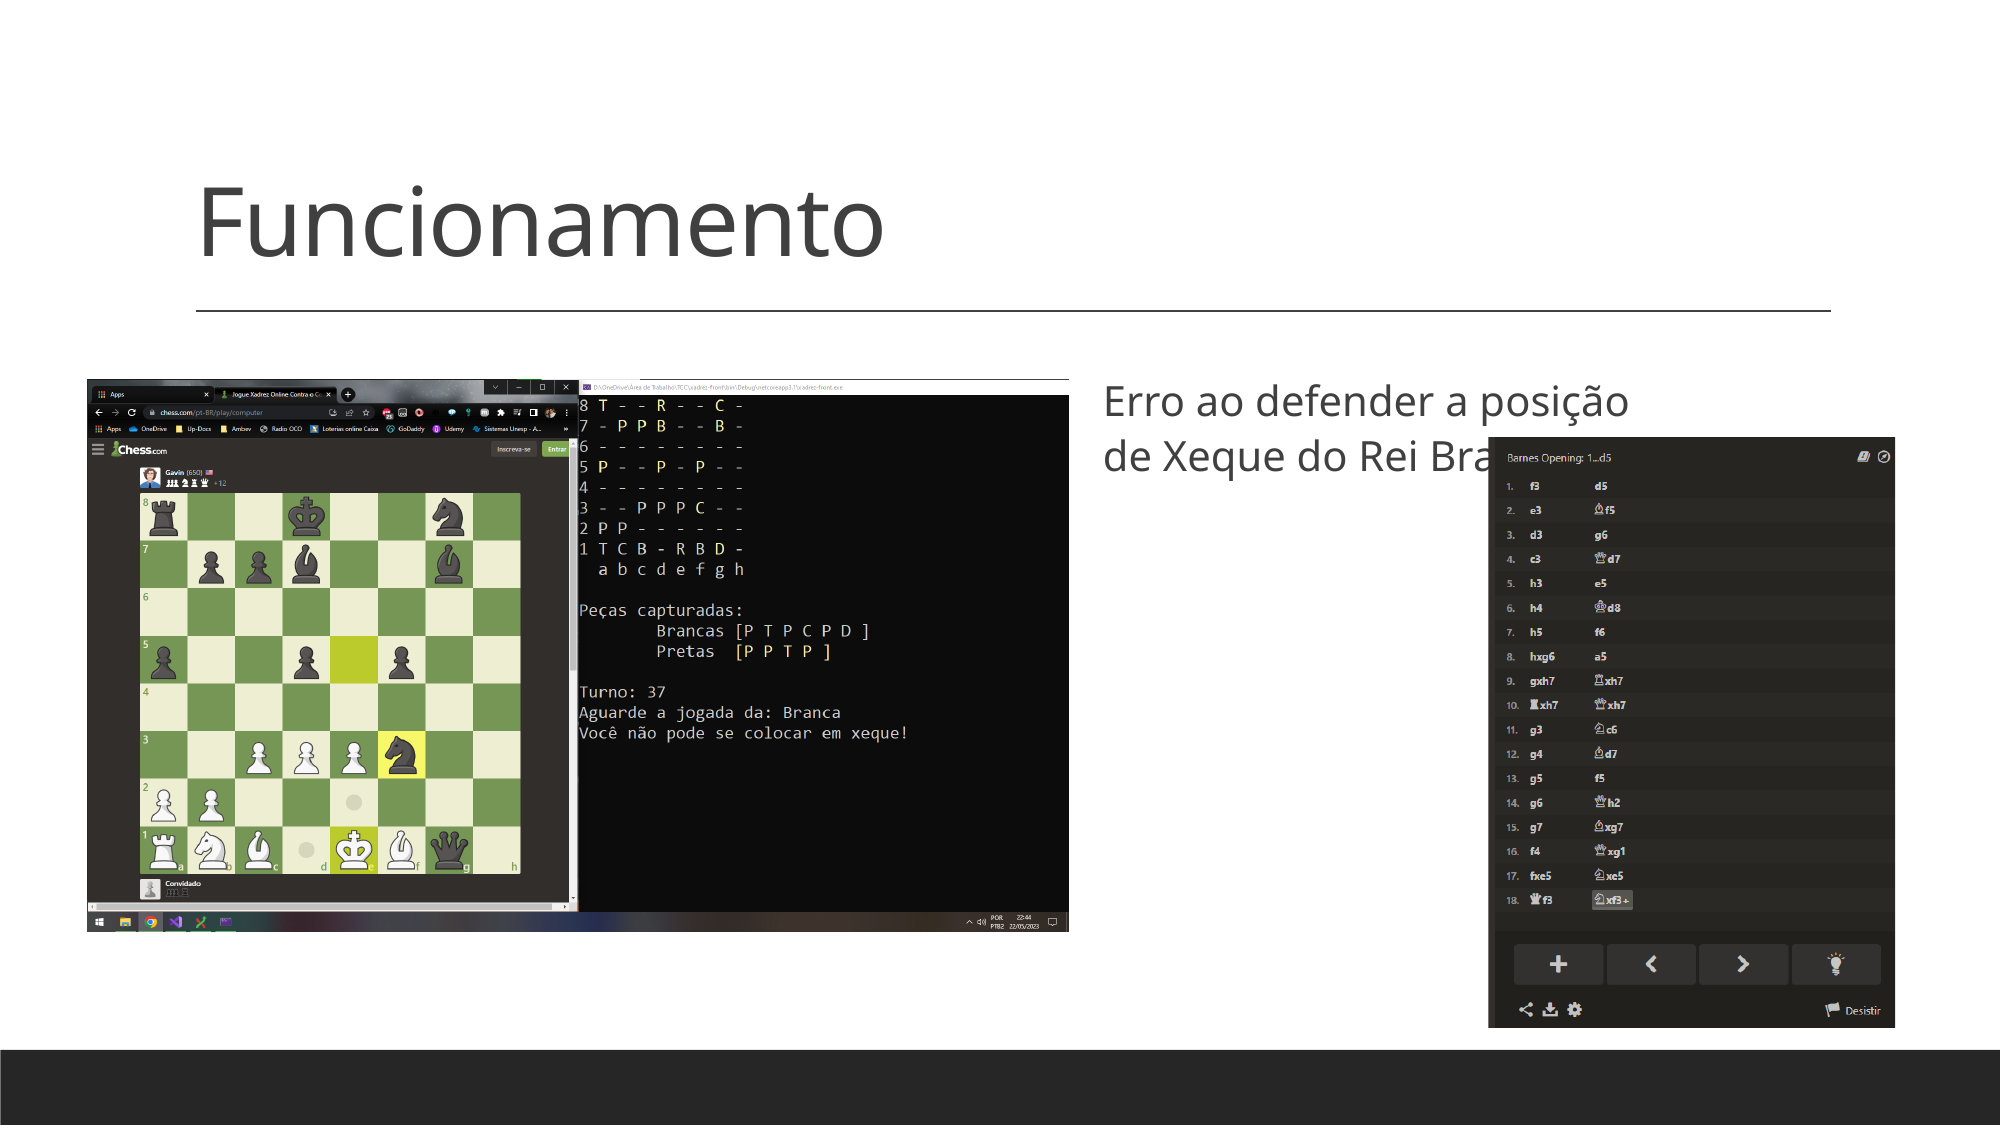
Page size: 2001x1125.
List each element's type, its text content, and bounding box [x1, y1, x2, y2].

list Erro ao defender a posição de Xeque do Rei Branco [1087, 362, 1645, 741]
title Funcionamento [180, 47, 1830, 285]
picture [1487, 437, 1896, 1028]
picture [87, 378, 1070, 932]
